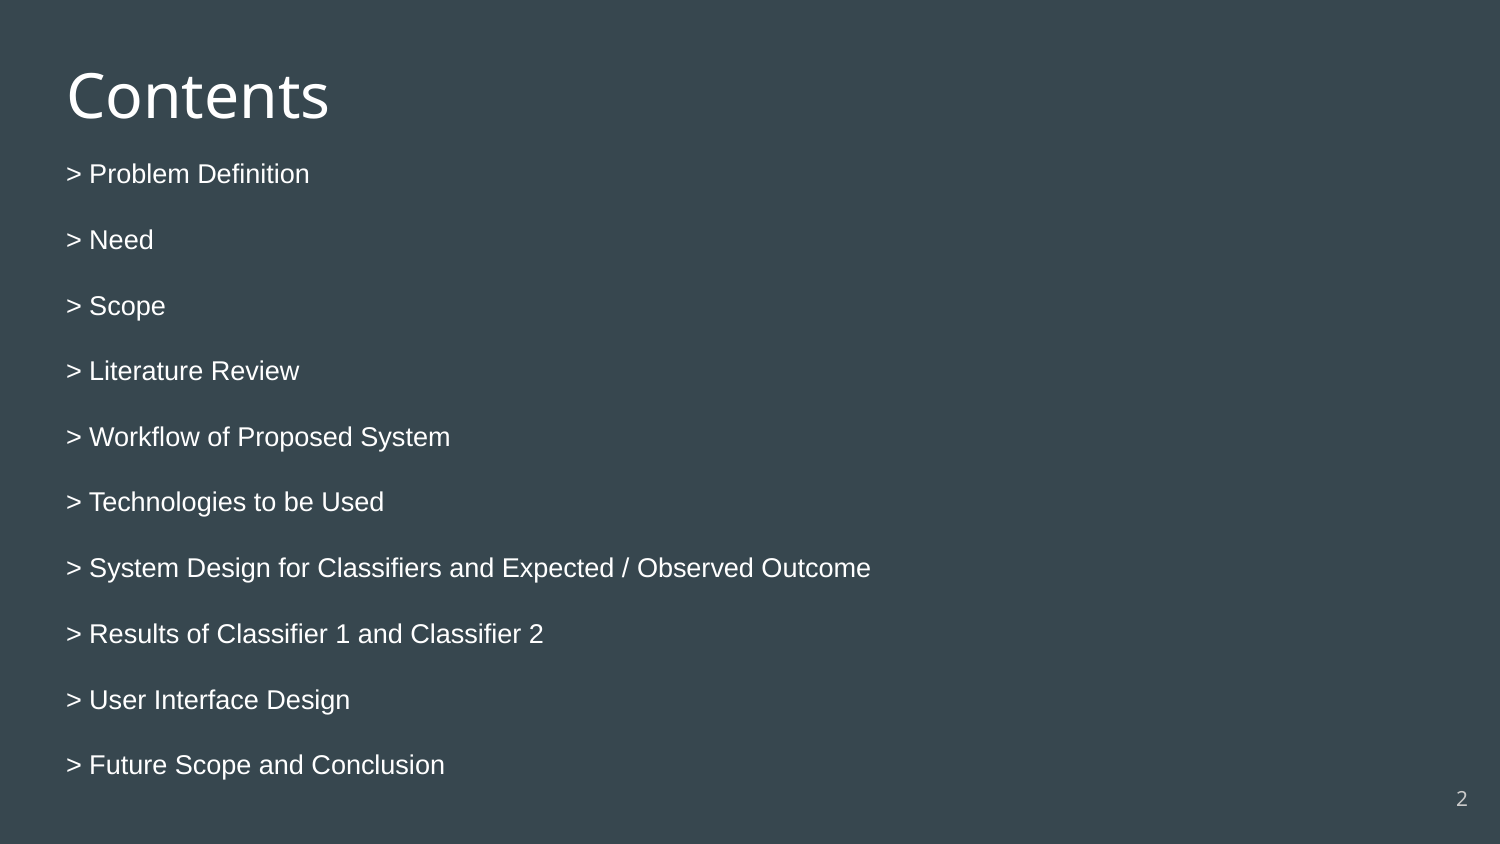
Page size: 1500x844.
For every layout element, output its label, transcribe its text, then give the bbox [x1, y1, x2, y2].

list > Problem Definition > Need > Scope > Literature Review > Workflow of Proposed System > Technologies to be Used > System Design for Classifiers and Expected / Observed Outcome > Results of Classifier 1 and Classifier 2 > User Interface Design > Future Scope and Conclusion [51, 141, 1449, 703]
title Contents [51, 40, 1449, 135]
slide_number ‹#› [1392, 767, 1483, 833]
